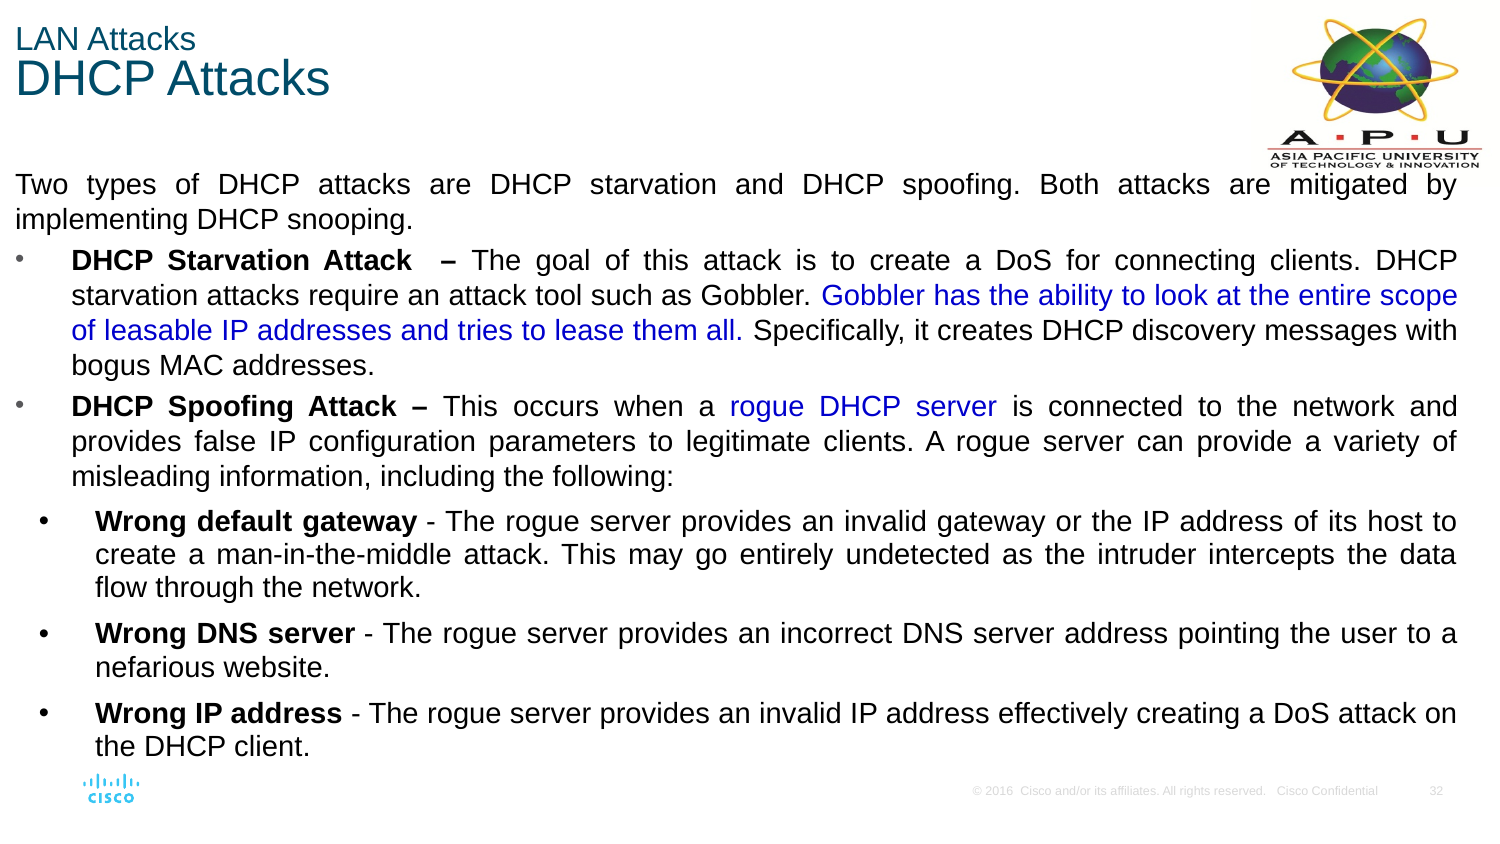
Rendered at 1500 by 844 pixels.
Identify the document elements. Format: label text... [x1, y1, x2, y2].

picture [1251, 0, 1500, 187]
list Two types of DHCP attacks are DHCP starvation and DHCP spoofing. Both attacks are mitigated by implementing DHCP snooping. DHCP Starvation Attack – The goal of this attack is to create a DoS for connecting clients. DHCP starvation attacks require an attack tool such as Gobbler. Gobbler has the ability to look at the entire scope of leasable IP addresses and tries to lease them all. Specifically, it creates DHCP discovery messages with bogus MAC addresses. DHCP Spoofing Attack – This occurs when a rogue DHCP server is connected to the network and provides false IP configuration parameters to legitimate clients. A rogue server can provide a variety of misleading information, including the following: Wrong default gateway - The rogue server provides an invalid gateway or the IP address of its host to create a man-in-the-middle attack. This may go entirely undetected as the intruder intercepts the data flow through the network. Wrong DNS server - The rogue server provides an incorrect DNS server address pointing the user to a nefarious website. Wrong IP address - The rogue server provides an invalid IP address effectively creating a DoS attack on the DHCP client. [0, 157, 1475, 758]
title LAN Attacks DHCP Attacks [0, 5, 1369, 126]
